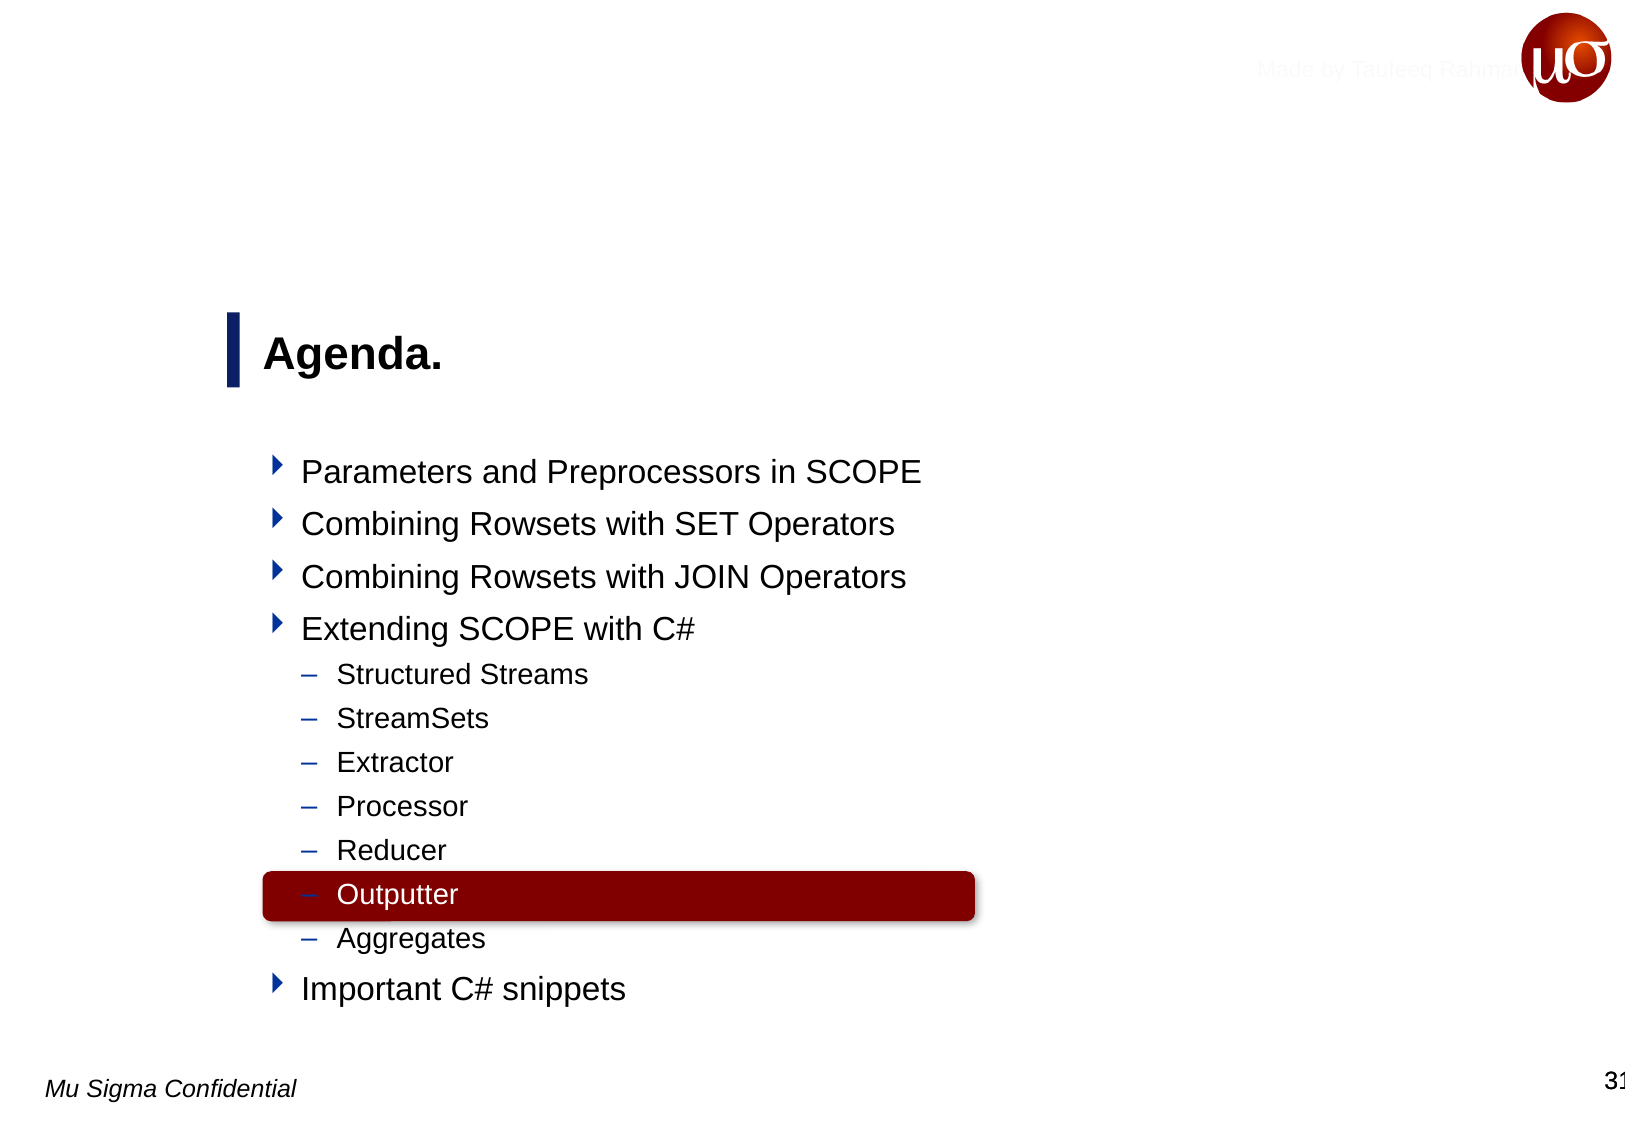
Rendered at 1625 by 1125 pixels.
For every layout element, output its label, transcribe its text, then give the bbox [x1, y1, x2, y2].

picture [1516, 12, 1615, 103]
text_box Made by Taufeeq Rahmani [1211, 47, 1578, 90]
title Agenda. [262, 199, 1363, 388]
subtitle Parameters and Preprocessors in SCOPE Combining Rowsets with SET Operators Combining Rowsets with JOIN Operators Extending SCOPE with C# Structured Streams StreamSets Extractor Processor Reducer Outputter Aggregates Important C# snippets [262, 449, 1363, 938]
